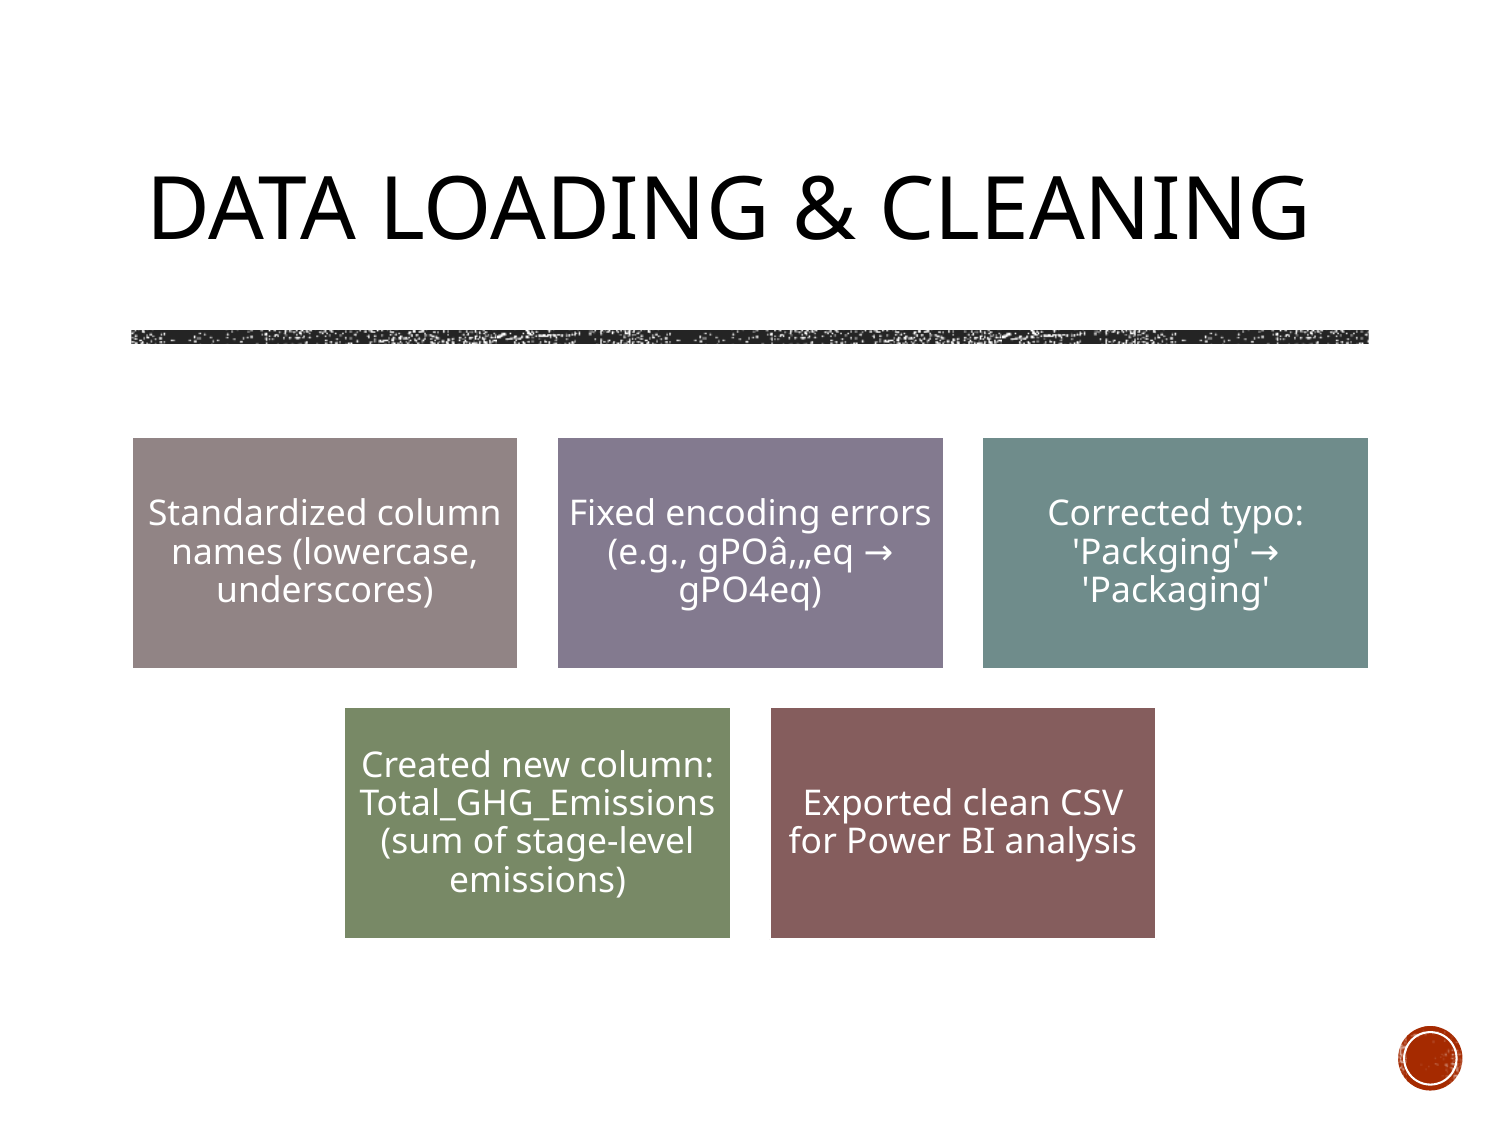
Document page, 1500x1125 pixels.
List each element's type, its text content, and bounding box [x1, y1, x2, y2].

title Data Loading & Cleaning [131, 79, 1370, 329]
text_box [130, 329, 1370, 344]
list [133, 392, 1368, 984]
